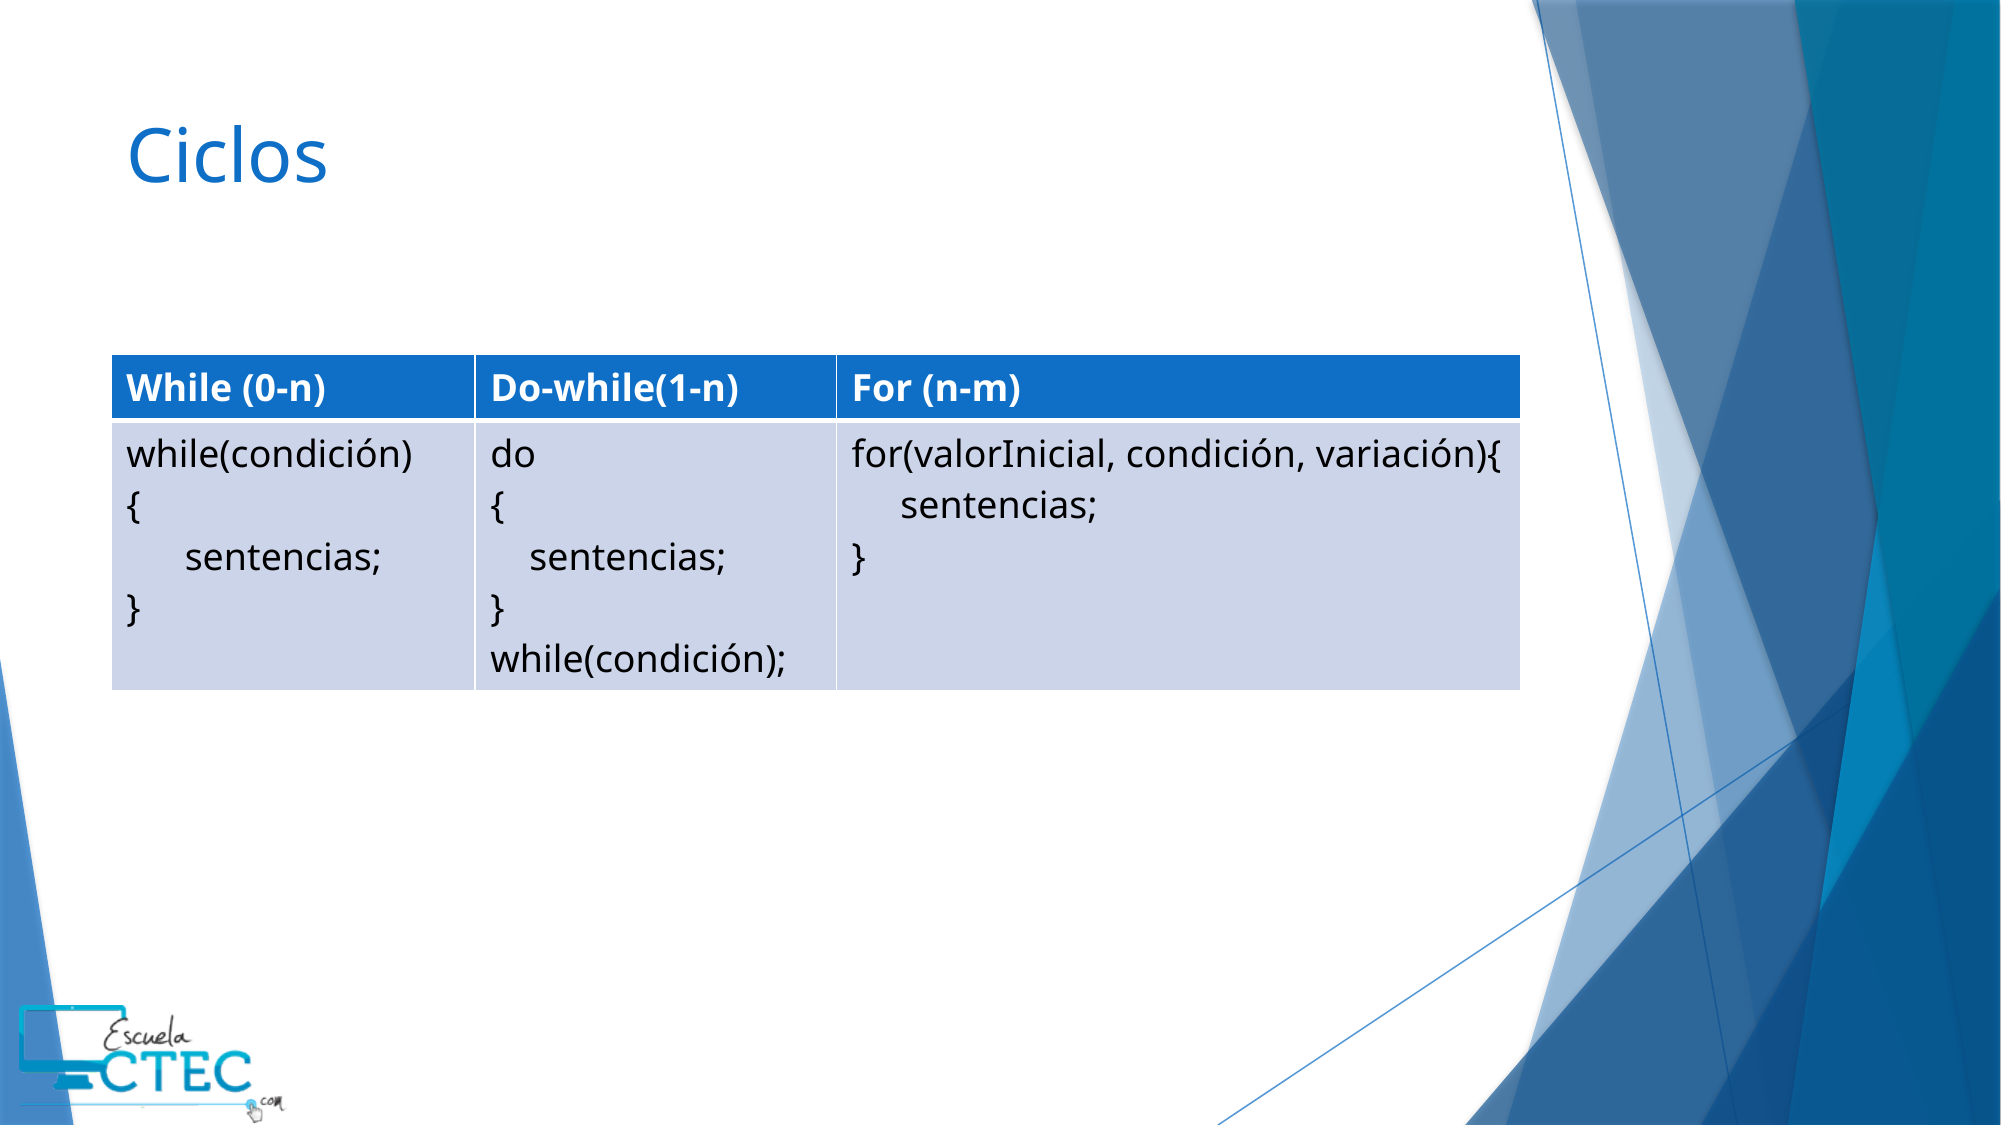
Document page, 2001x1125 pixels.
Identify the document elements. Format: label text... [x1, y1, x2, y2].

table_header Do-while(1-n) [476, 355, 836, 418]
table_cell for(valorInicial, condición, variación){ sentencias; } [837, 423, 1520, 690]
title Ciclos [111, 99, 1522, 317]
picture [19, 1005, 288, 1125]
table_header For (n-m) [837, 355, 1520, 418]
table_cell do { sentencias; } while(condición); [476, 423, 836, 690]
table_cell while(condición) { sentencias; } [112, 423, 474, 690]
table_header While (0-n) [112, 355, 474, 418]
